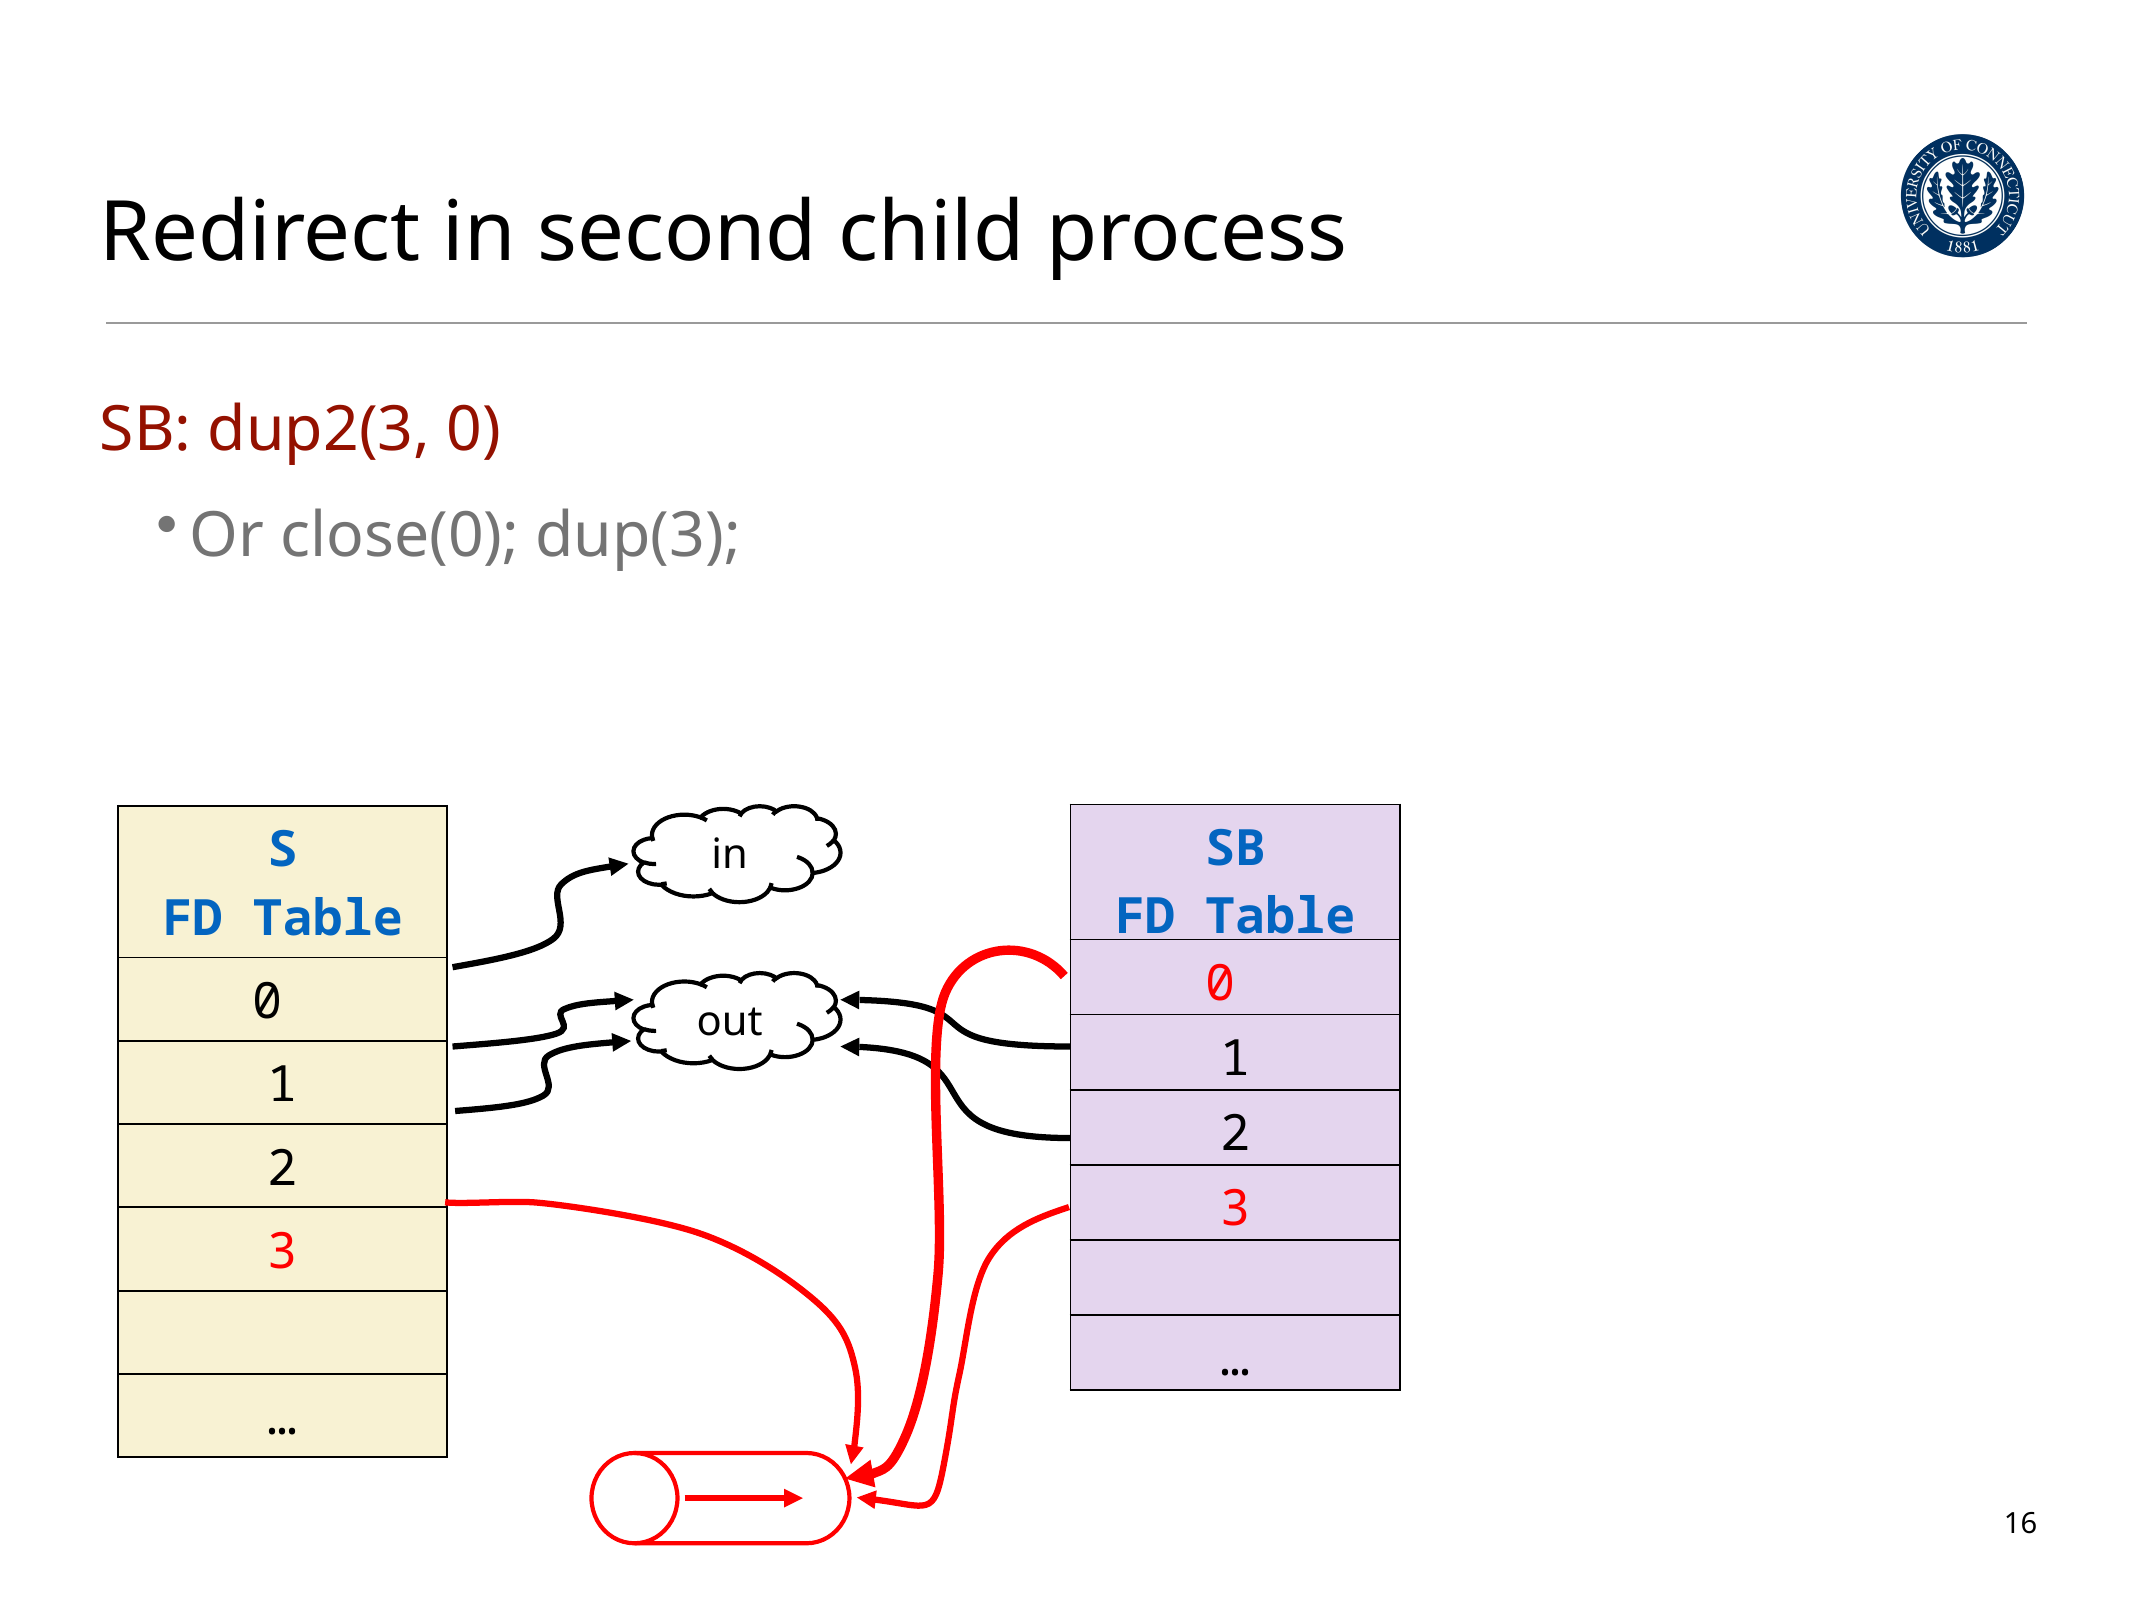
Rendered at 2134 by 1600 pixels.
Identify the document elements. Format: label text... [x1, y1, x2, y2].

table_cell 0 [1071, 940, 1399, 1014]
title Redirect in second child process [93, 53, 2041, 284]
table_header S FD Table [119, 807, 446, 957]
text_box [455, 1035, 632, 1112]
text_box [840, 1050, 1071, 1139]
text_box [675, 1368, 804, 1600]
slide_number 16 [1996, 1497, 2045, 1544]
text_box [445, 1201, 858, 1465]
table_cell 2 [1071, 1091, 1399, 1164]
table_header SB FD Table [1071, 805, 1399, 939]
text_box [452, 994, 634, 1047]
table_cell 1 [119, 1042, 446, 1123]
table_cell 2 [119, 1125, 446, 1206]
text_box [857, 1206, 1070, 1506]
text_box in [633, 806, 841, 903]
table_cell … [1071, 1316, 1399, 1389]
table_cell 3 [119, 1208, 446, 1290]
table_cell 1 [1079, 1015, 1399, 1089]
table_cell … [119, 1375, 446, 1456]
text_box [840, 999, 1071, 1047]
table_cell 0 [119, 958, 446, 1040]
table_cell [1071, 1241, 1399, 1314]
table_cell [119, 1292, 446, 1373]
text_box [452, 859, 629, 968]
table_cell 3 [1071, 1166, 1399, 1239]
text_box out [633, 973, 836, 1070]
list SB: dup2(3, 0) Or close(0); dup(3); [93, 380, 2041, 1459]
text_box [945, 950, 1065, 992]
text_box [845, 1145, 991, 1485]
